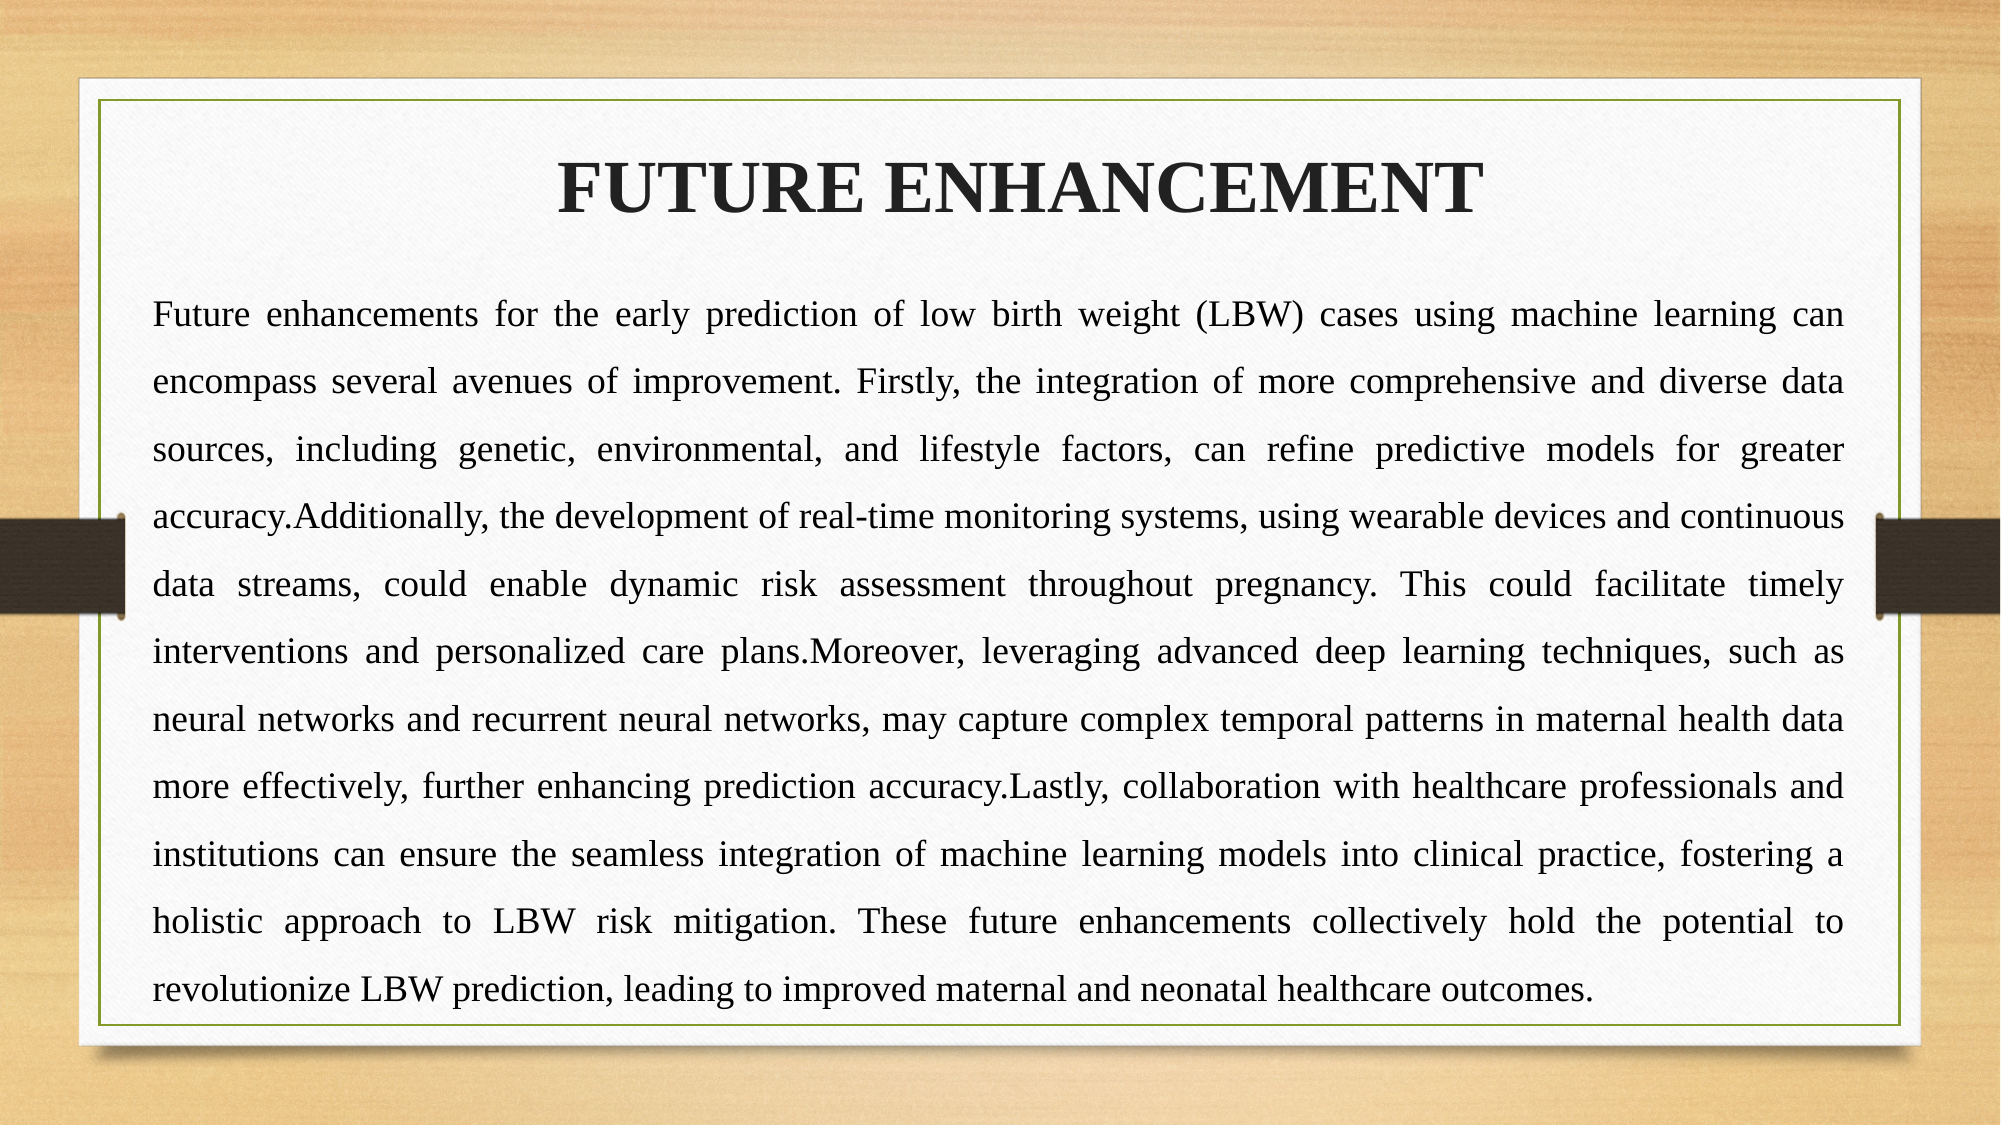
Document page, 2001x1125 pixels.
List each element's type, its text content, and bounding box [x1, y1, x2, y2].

picture [0, 0, 2001, 1125]
text_box Future enhancements for the early prediction of low birth weight (LBW) cases using machine learning can encompass several avenues of improvement. Firstly, the integration of more comprehensive and diverse data sources, including genetic, environmental, and lifestyle factors, can refine predictive models for greater accuracy.Additionally, the development of real-time monitoring systems, using wearable devices and continuous data streams, could enable dynamic risk assessment throughout pregnancy. This could facilitate timely interventions and personalized care plans.Moreover, leveraging advanced deep learning techniques, such as neural networks and recurrent neural networks, may capture complex temporal patterns in maternal health data more effectively, further enhancing prediction accuracy.Lastly, collaboration with healthcare professionals and institutions can ensure the seamless integration of machine learning models into clinical practice, fostering a holistic approach to LBW risk mitigation. These future enhancements collectively hold the potential to revolutionize LBW prediction, leading to improved maternal and neonatal healthcare outcomes. [138, 258, 1862, 1016]
text_box FUTURE ENHANCEMENT [241, 67, 1652, 221]
